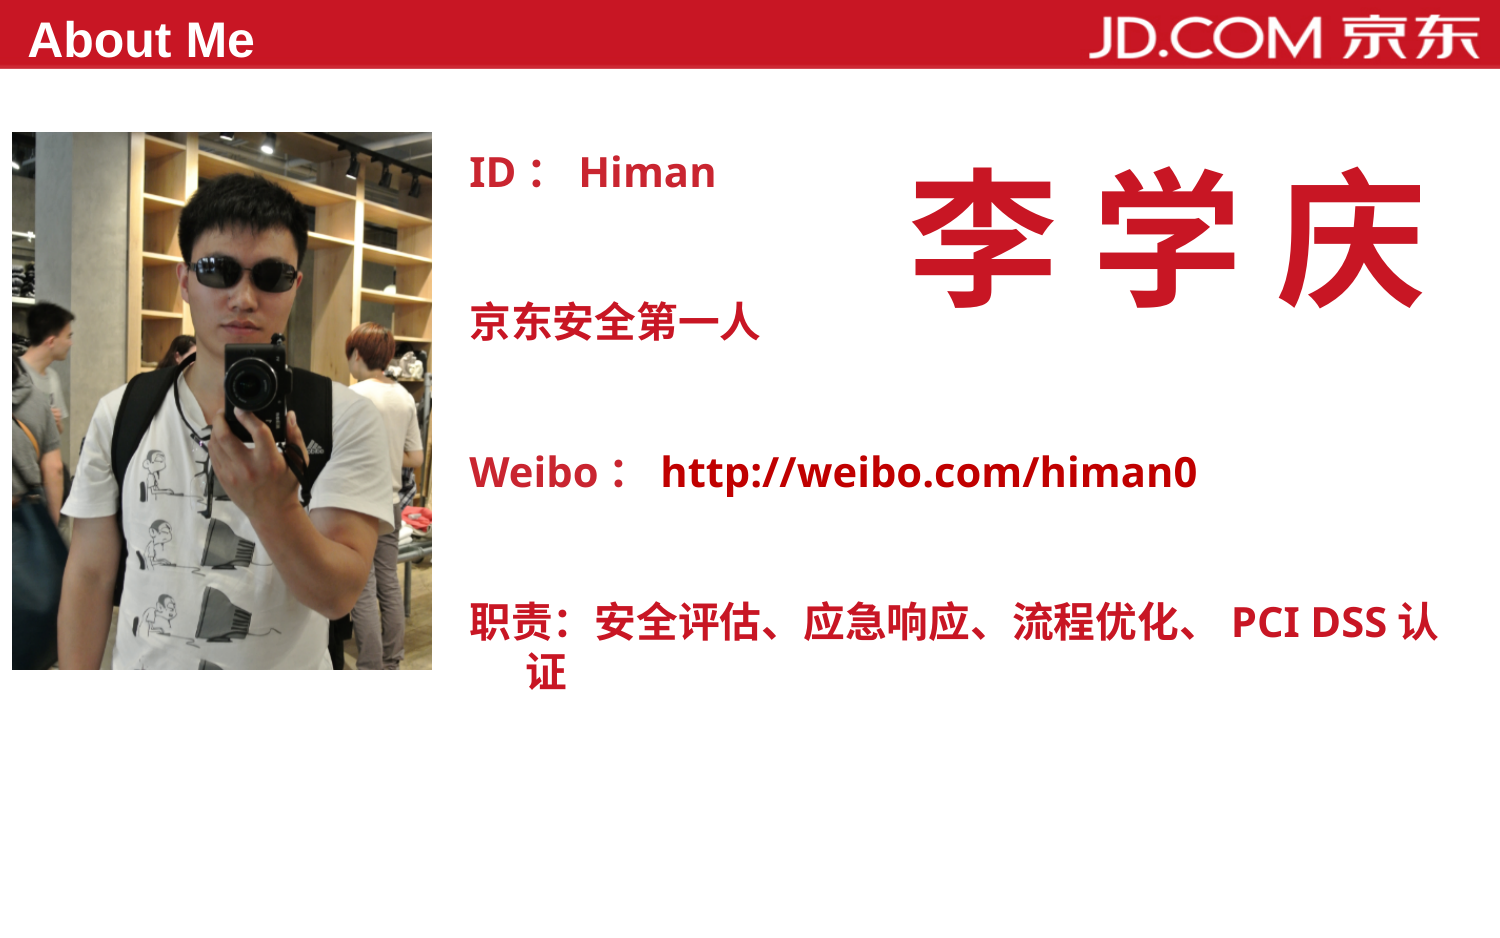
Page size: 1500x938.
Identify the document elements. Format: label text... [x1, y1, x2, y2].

text_box ID：Himan 京东安全第一人 Weibo：http://weibo.com/himan0 职责：安全评估、应急响应、流程优化、PCI DSS认证 [454, 138, 1495, 703]
text_box 李 学 庆 [893, 137, 1442, 333]
text_box About Me [12, 0, 750, 75]
picture [0, 0, 1500, 938]
